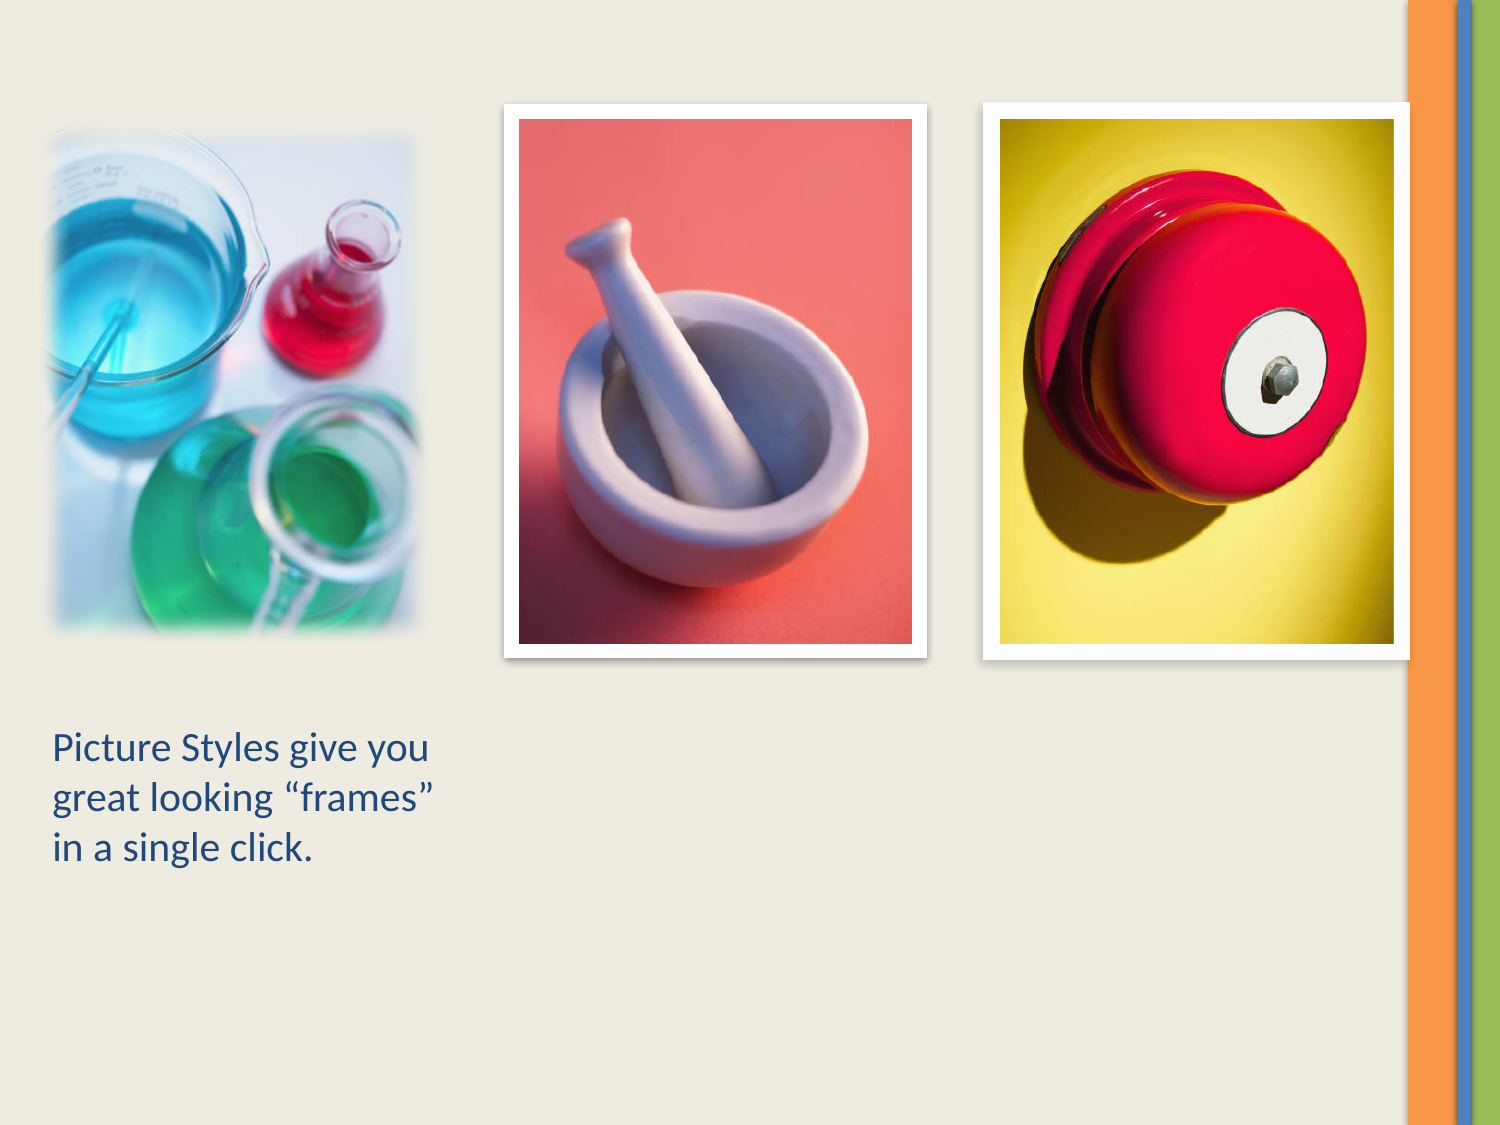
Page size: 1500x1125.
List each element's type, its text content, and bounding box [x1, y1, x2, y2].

picture [518, 118, 913, 644]
picture [37, 118, 432, 644]
list Picture Styles give you great looking “frames” in a single click. [37, 712, 463, 925]
picture [999, 118, 1394, 644]
